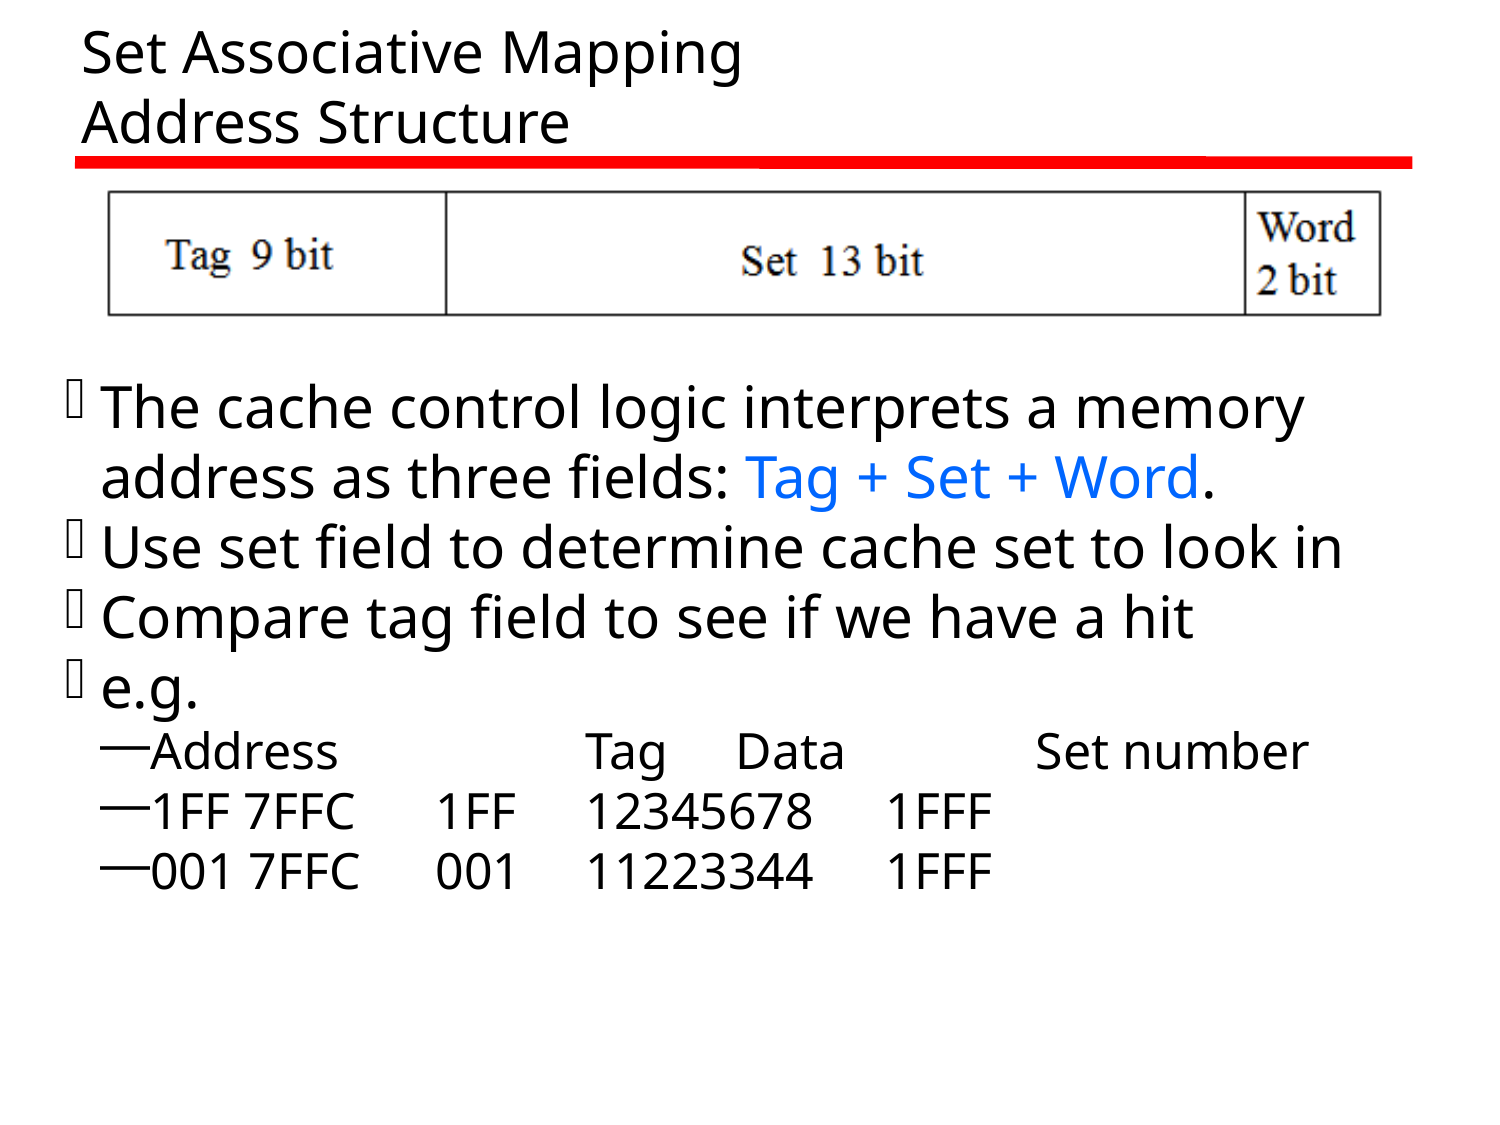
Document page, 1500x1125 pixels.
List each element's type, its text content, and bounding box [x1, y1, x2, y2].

text_box Set Associative Mapping Address Structure [66, 24, 1413, 163]
text_box The cache control logic interprets a memory address as three fields: Tag + Set + Word. Use set field to determine cache set to look in Compare tag field to see if we have a hit e.g. Address Tag Data Set number 1FF 7FFC 1FF 12345678 1FFF 001 7FFC 001 11223344 1FFF [49, 362, 1450, 1100]
picture [101, 185, 1388, 326]
